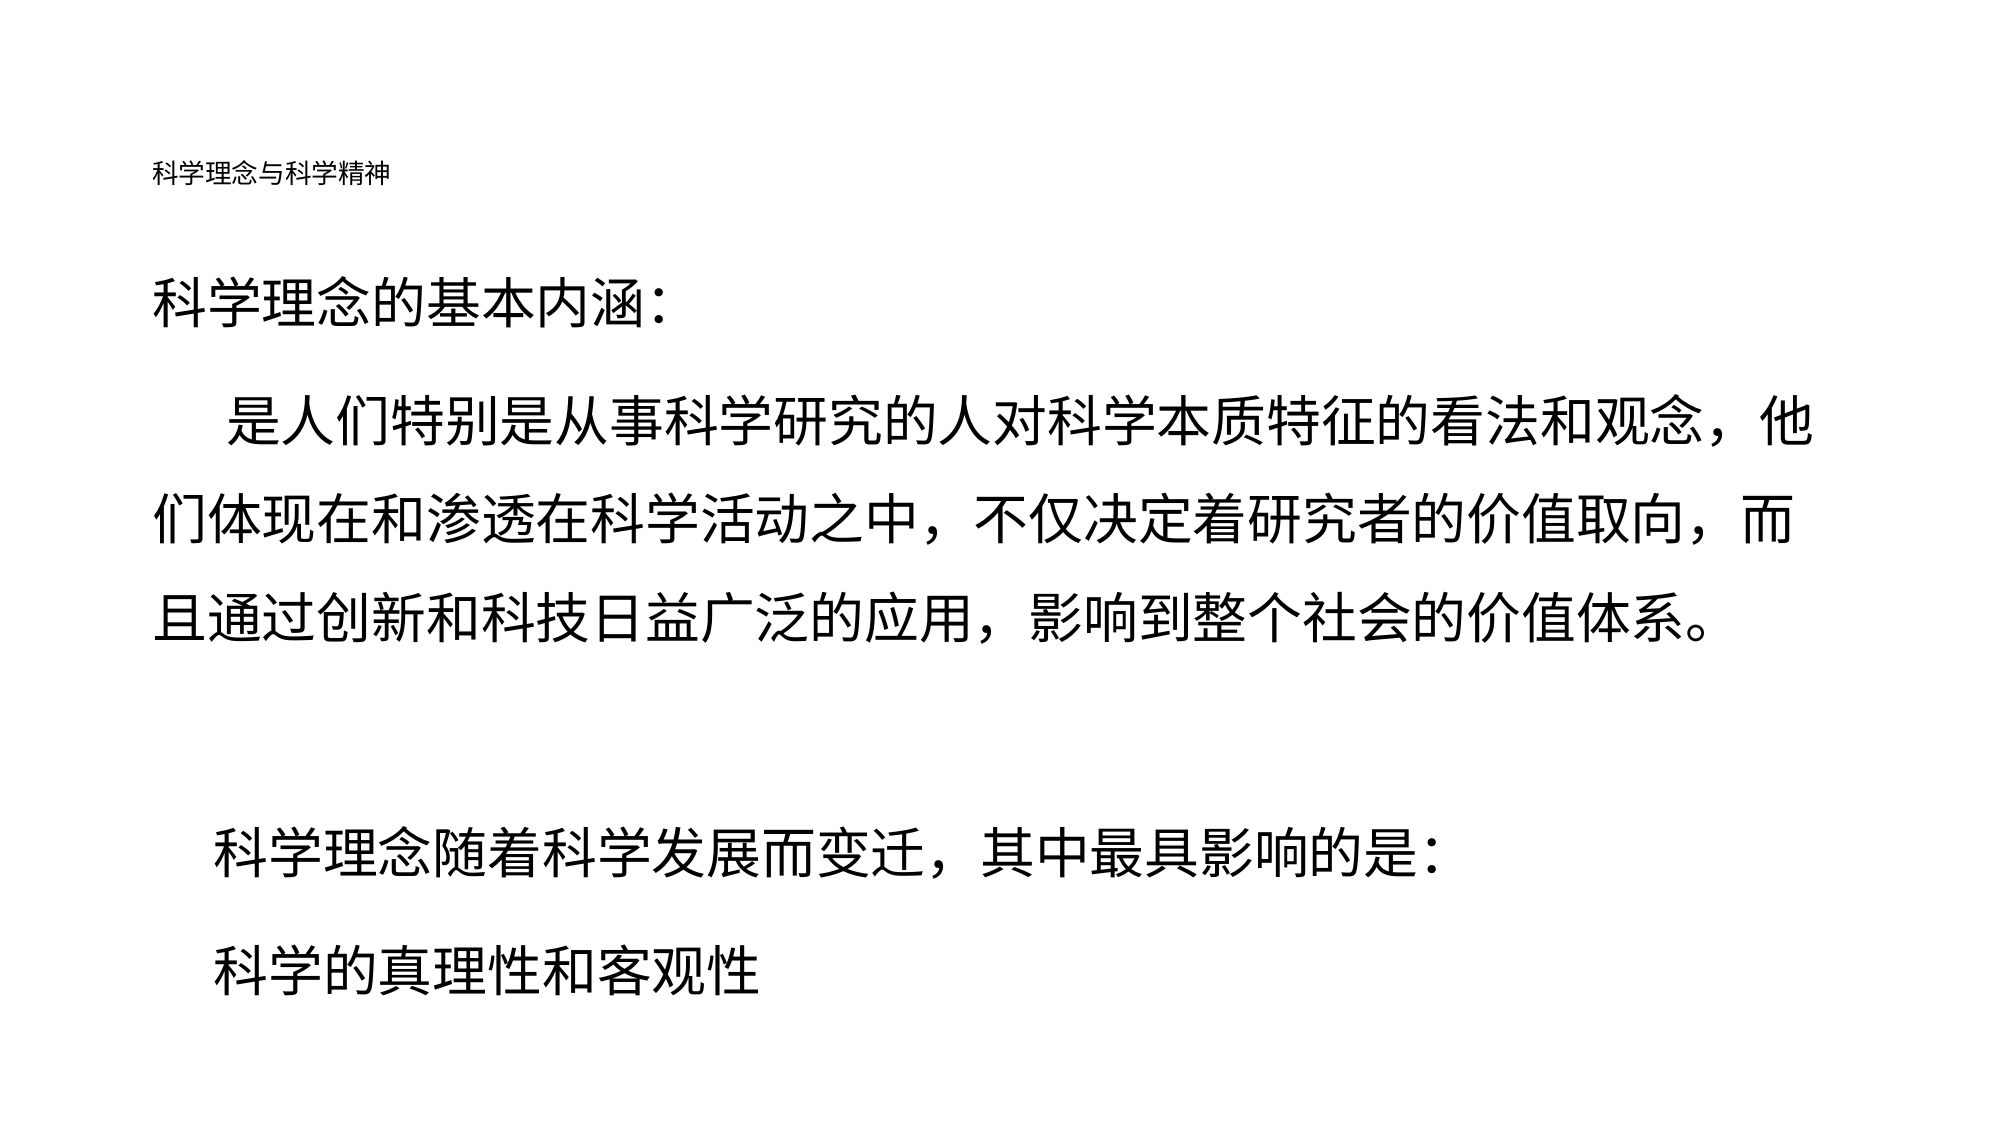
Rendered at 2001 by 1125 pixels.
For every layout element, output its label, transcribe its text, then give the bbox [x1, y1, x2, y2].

title 科学理念与科学精神 [137, 85, 1863, 228]
list 科学理念的基本内涵： 是人们特别是从事科学研究的人对科学本质特征的看法和观念，他们体现在和渗透在科学活动之中，不仅决定着研究者的价值取向，而且通过创新和科技日益广泛的应用，影响到整个社会的价值体系。 科学理念随着科学发展而变迁，其中最具影响的是： 科学的真理性和客观性 [137, 228, 1863, 1014]
